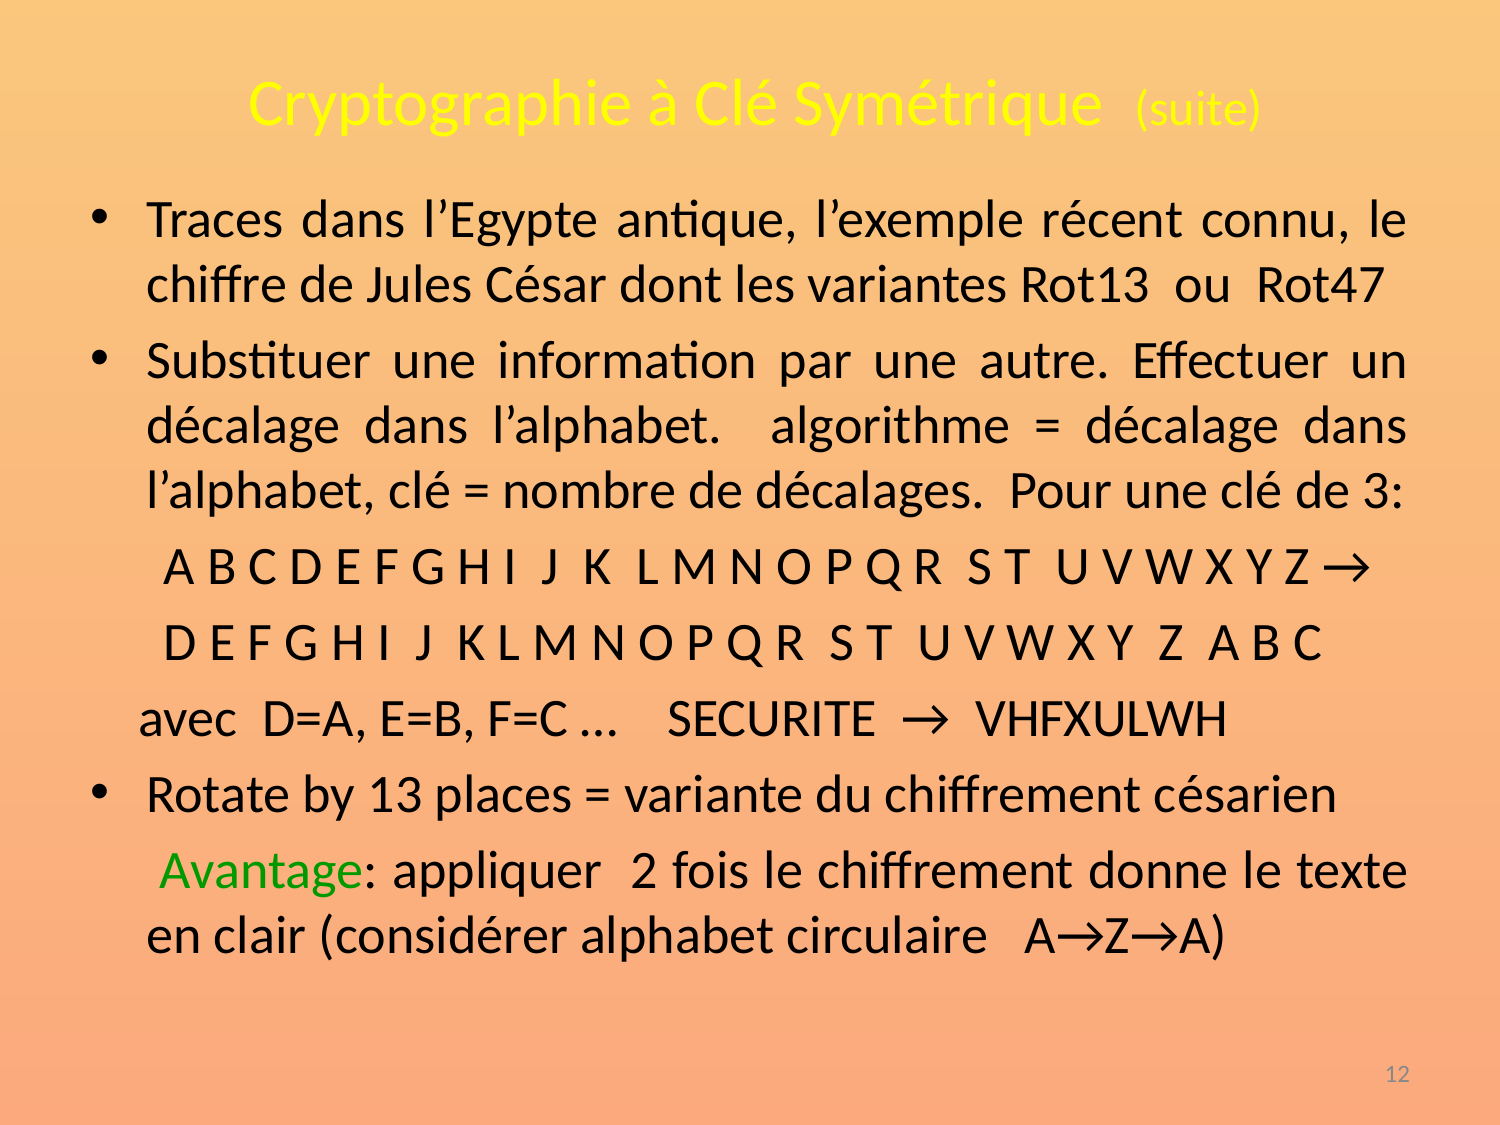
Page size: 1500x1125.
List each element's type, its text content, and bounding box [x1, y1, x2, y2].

list Traces dans l’Egypte antique, l’exemple récent connu, le chiffre de Jules César dont les variantes Rot13 ou Rot47 Substituer une information par une autre. Effectuer un décalage dans l’alphabet. algorithme = décalage dans l’alphabet, clé = nombre de décalages. Pour une clé de 3: A B C D E F G H I J K L M N O P Q R S T U V W X Y Z → D E F G H I J K L M N O P Q R S T U V W X Y Z A B C avec D=A, E=B, F=C … SECURITE → VHFXULWH Rotate by 13 places = variante du chiffrement césarien Avantage: appliquer 2 fois le chiffrement donne le texte en clair (considérer alphabet circulaire A→Z→A) [75, 175, 1425, 1005]
slide_number ‹#› [1074, 1042, 1425, 1103]
title Cryptographie à Clé Symétrique (suite) [112, 45, 1400, 153]
